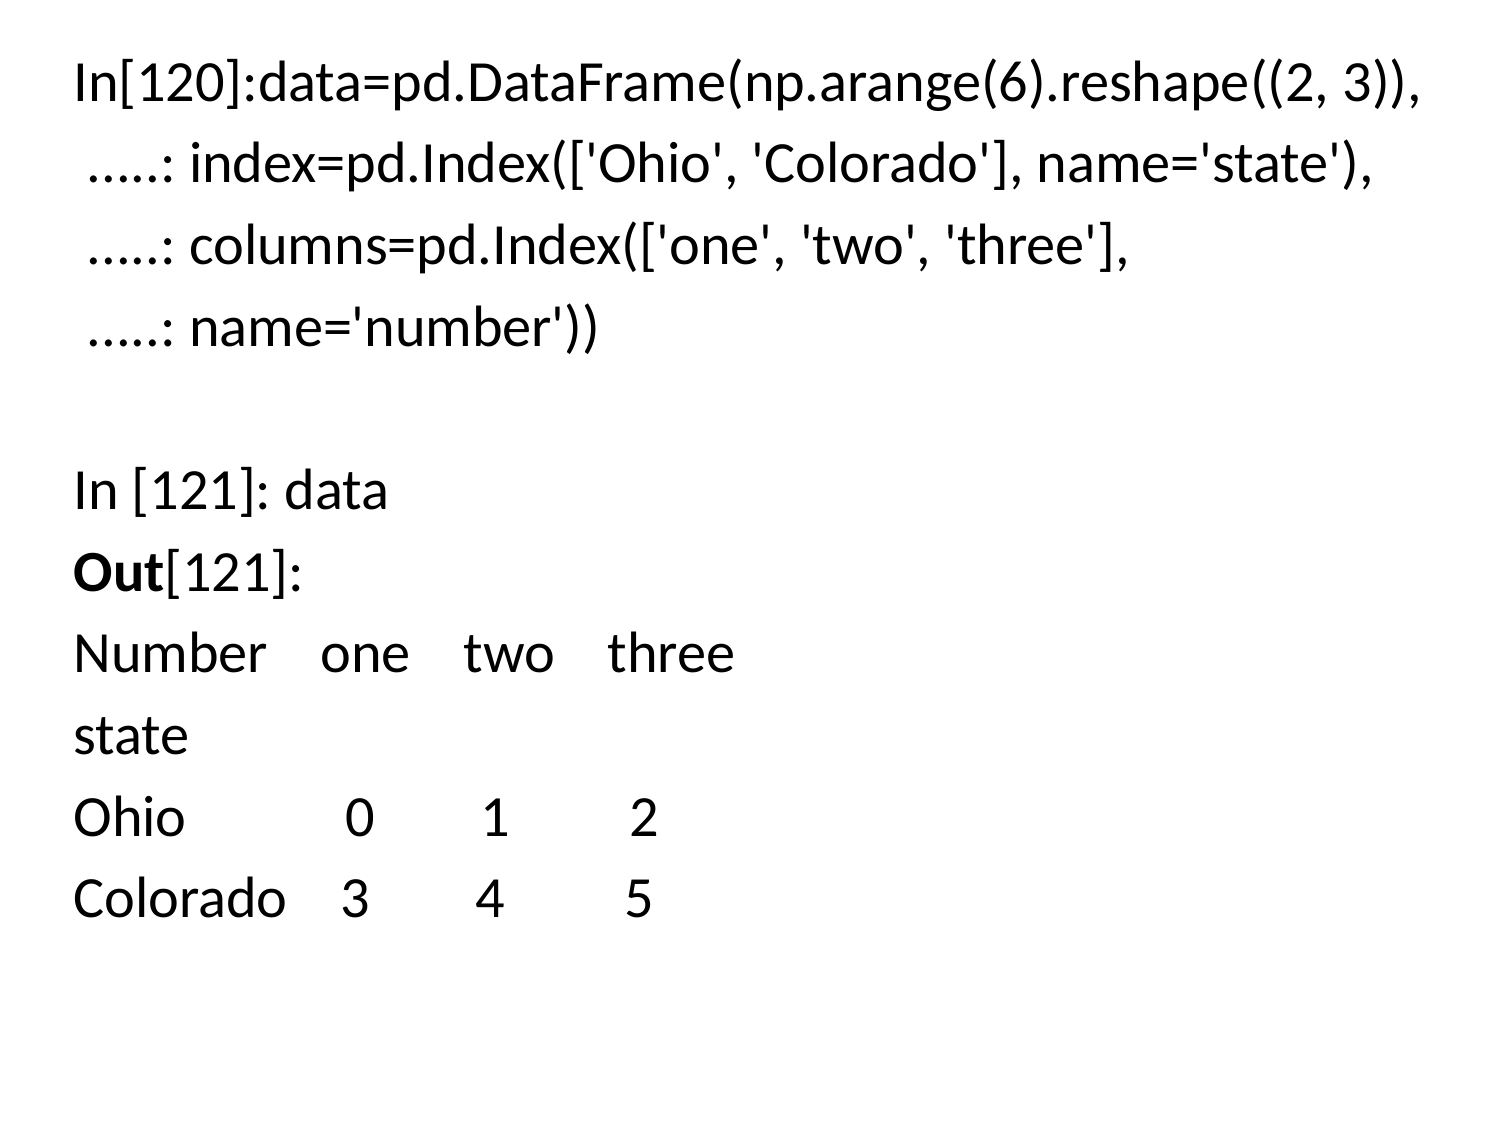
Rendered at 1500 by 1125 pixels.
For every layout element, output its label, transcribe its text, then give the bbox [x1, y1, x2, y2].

list In[120]:data=pd.DataFrame(np.arange(6).reshape((2, 3)), .....: index=pd.Index(['Ohio', 'Colorado'], name='state'), .....: columns=pd.Index(['one', 'two', 'three'], .....: name='number')) In [121]: data Out[121]: Number one two three state Ohio 0 1 2 Colorado 3 4 5 [58, 35, 1465, 1079]
